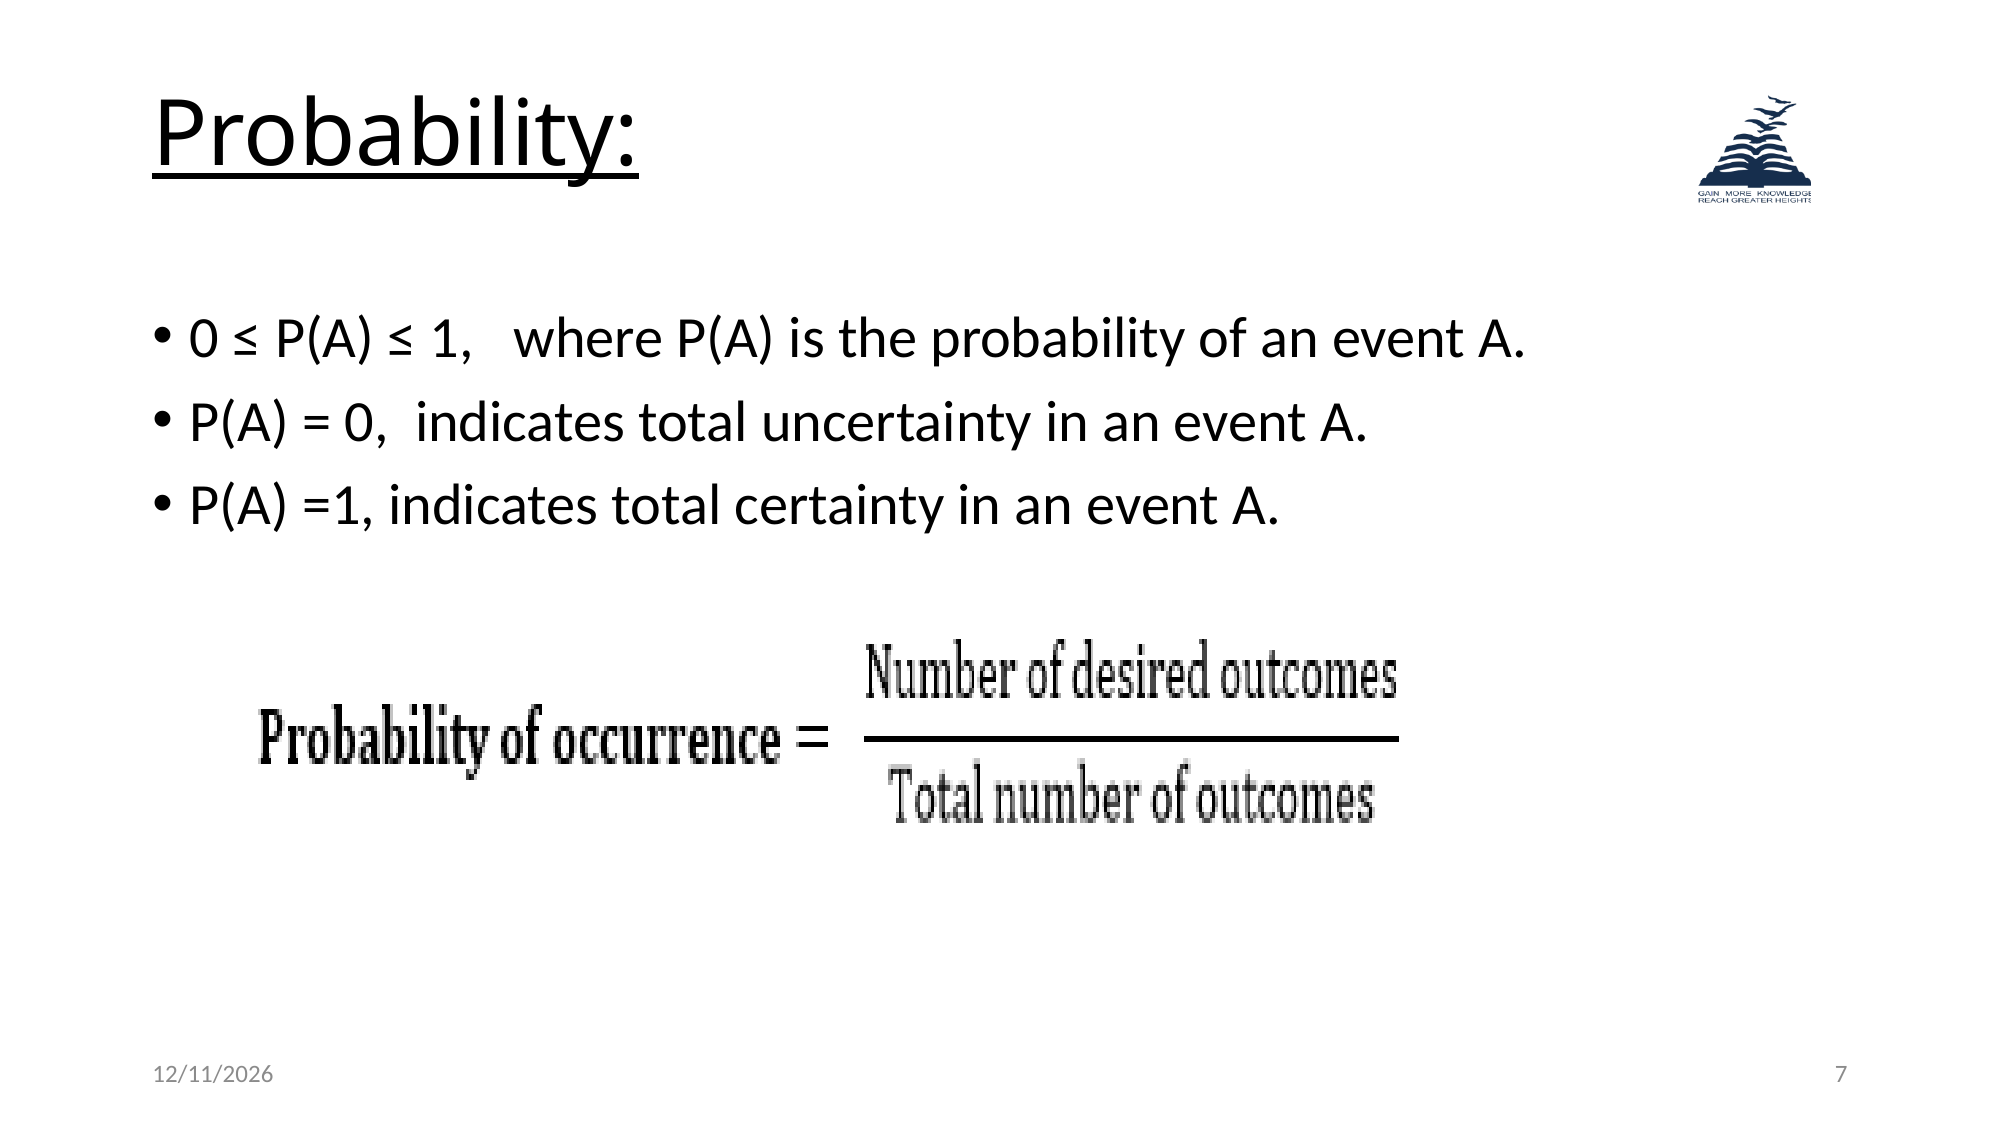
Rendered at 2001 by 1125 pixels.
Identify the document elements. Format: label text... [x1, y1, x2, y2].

picture [234, 585, 1413, 878]
title Probability: [137, 59, 1863, 213]
list 0 ≤ P(A) ≤ 1, where P(A) is the probability of an event A. P(A) = 0, indicates total uncertainty in an event A. P(A) =1, indicates total certainty in an event A. [137, 299, 1863, 763]
slide_number 7 [1412, 1042, 1863, 1103]
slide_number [137, 1042, 588, 1103]
picture [1698, 95, 1811, 203]
